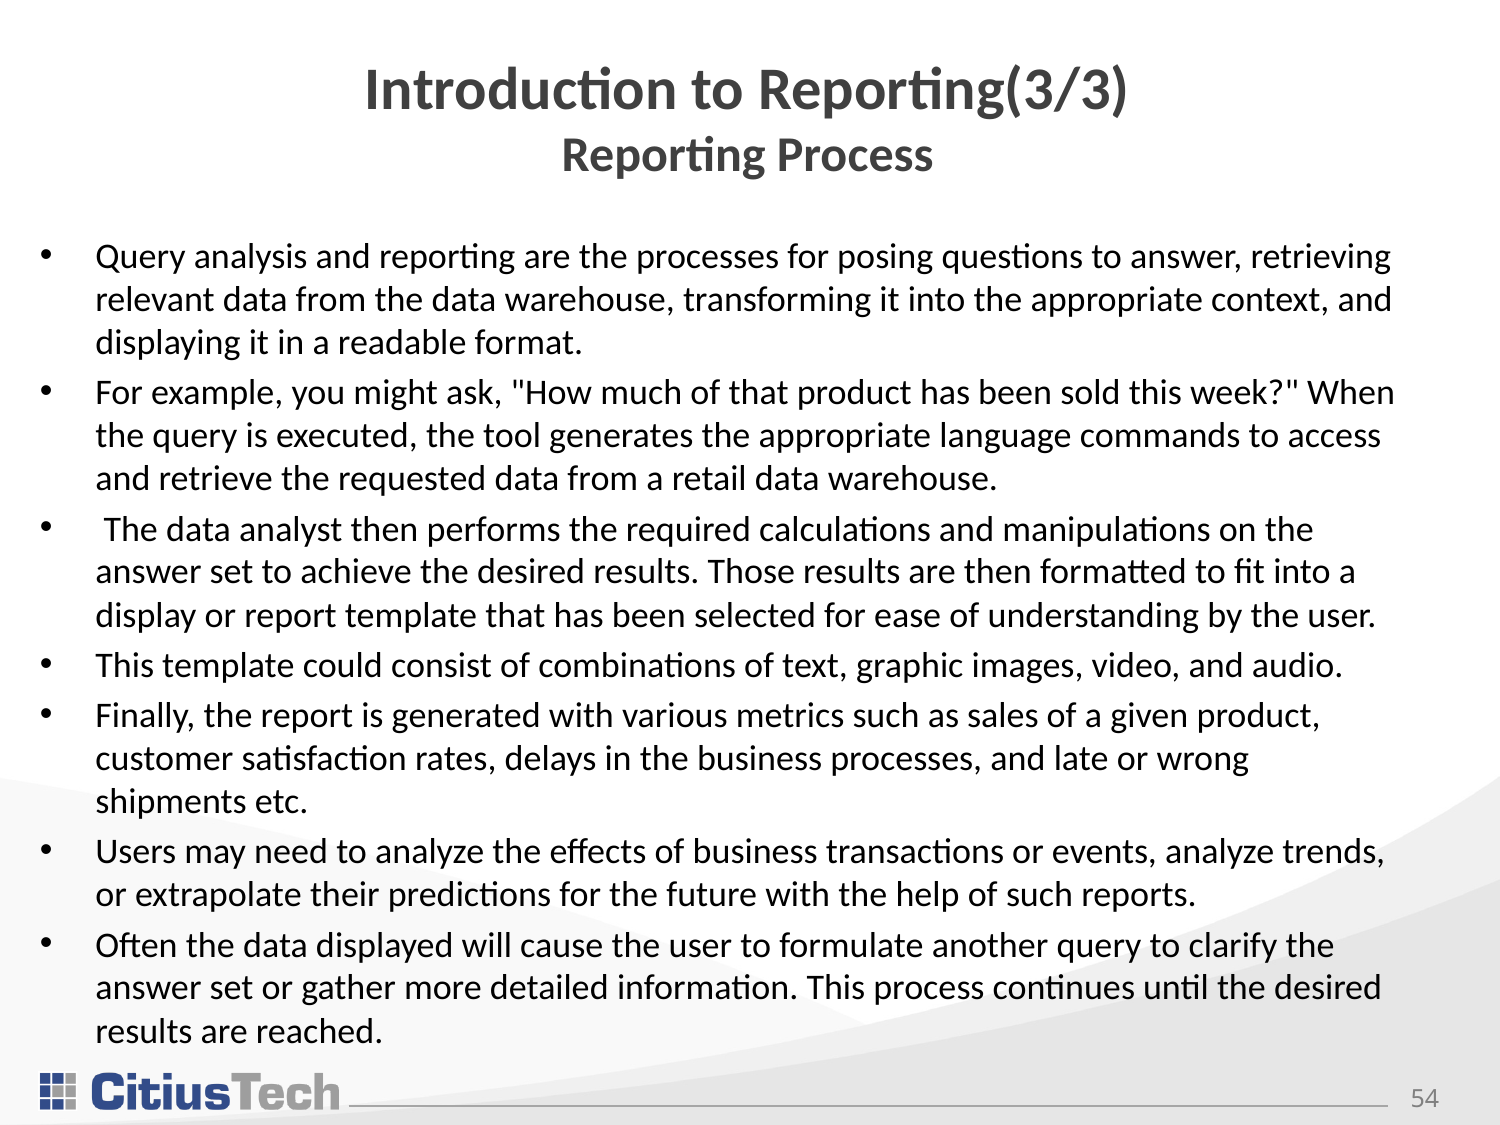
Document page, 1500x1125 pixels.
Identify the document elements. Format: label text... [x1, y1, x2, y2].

picture [0, 0, 1500, 1125]
title Introduction to Reporting(3/3) Reporting Process [45, 68, 1450, 163]
list Query analysis and reporting are the processes for posing questions to answer, retrieving relevant data from the data warehouse, transforming it into the appropriate context, and displaying it in a readable format. For example, you might ask, "How much of that product has been sold this week?" When the query is executed, the tool generates the appropriate language commands to access and retrieve the requested data from a retail data warehouse. The data analyst then performs the required calculations and manipulations on the answer set to achieve the desired results. Those results are then formatted to fit into a display or report template that has been selected for ease of understanding by the user. This template could consist of combinations of text, graphic images, video, and audio. Finally, the report is generated with various metrics such as sales of a given product, customer satisfaction rates, delays in the business processes, and late or wrong shipments etc. Users may need to analyze the effects of business transactions or events, analyze trends, or extrapolate their predictions for the future with the help of such reports. Often the data displayed will cause the user to formulate another query to clarify the answer set or gather more detailed information. This process continues until the desired results are reached. [24, 224, 1413, 1100]
